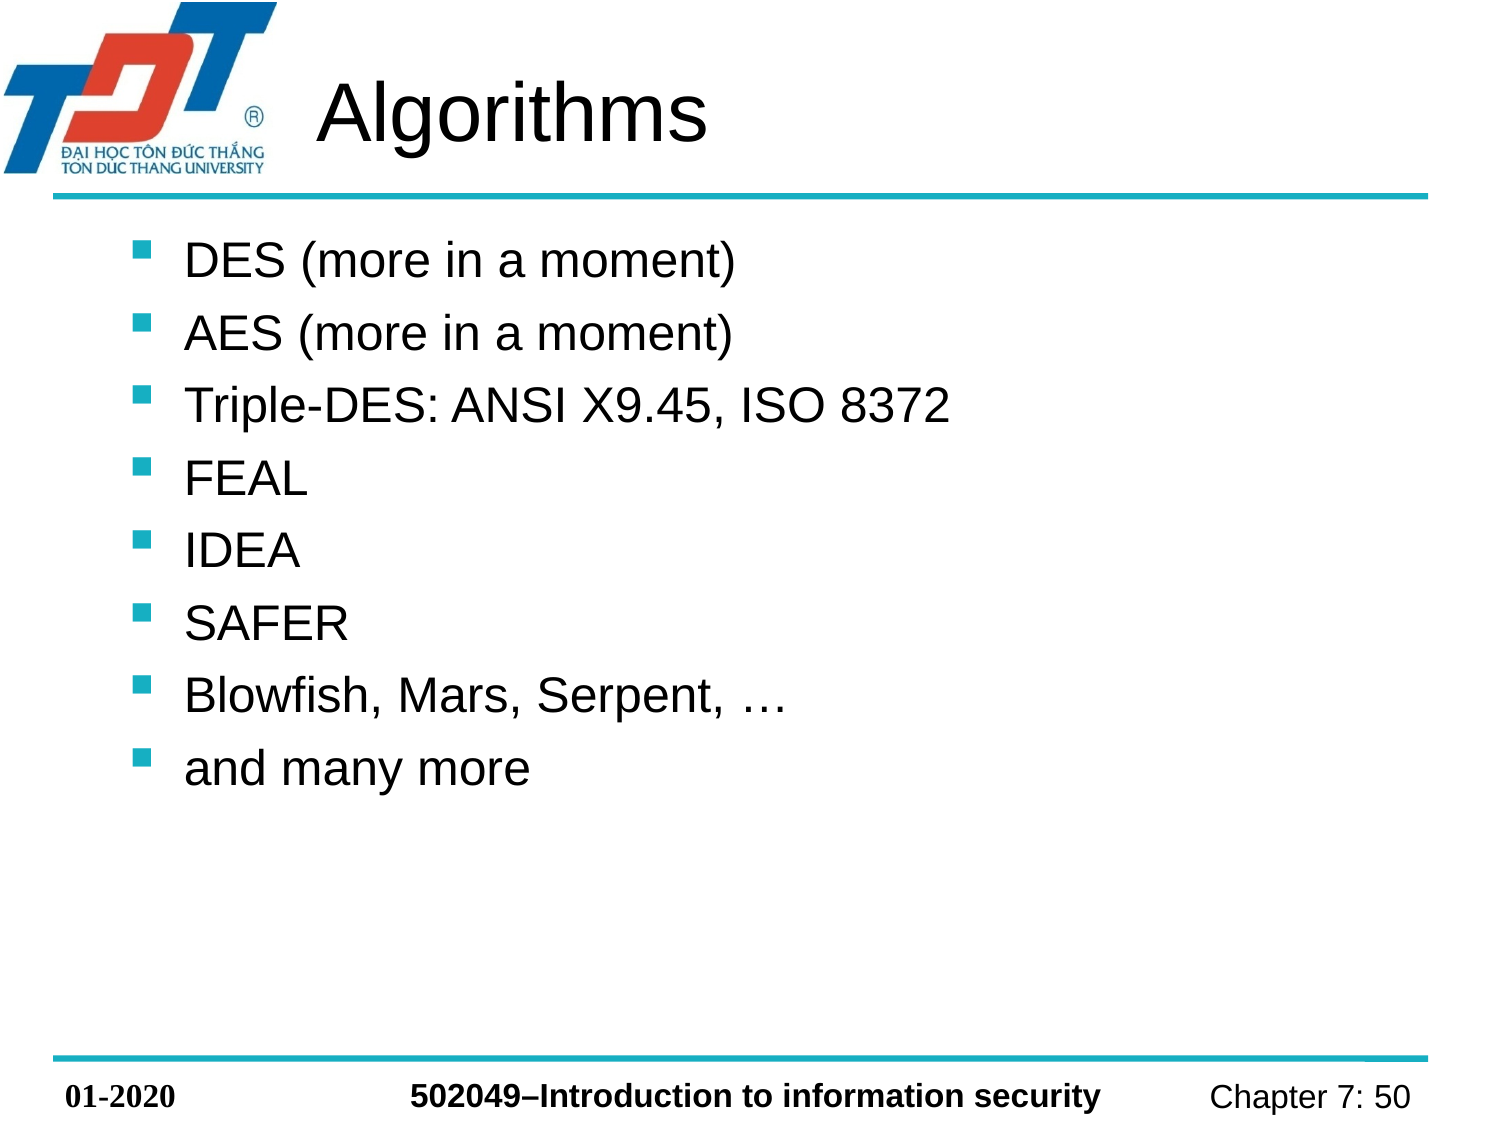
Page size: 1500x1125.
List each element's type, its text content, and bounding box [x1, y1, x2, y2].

list DES (more in a moment) AES (more in a moment) Triple-DES: ANSI X9.45, ISO 8372 FEAL IDEA SAFER Blowfish, Mars, Serpent, … and many more [112, 220, 1388, 1035]
title Algorithms [301, 19, 1388, 197]
picture [3, 2, 277, 174]
